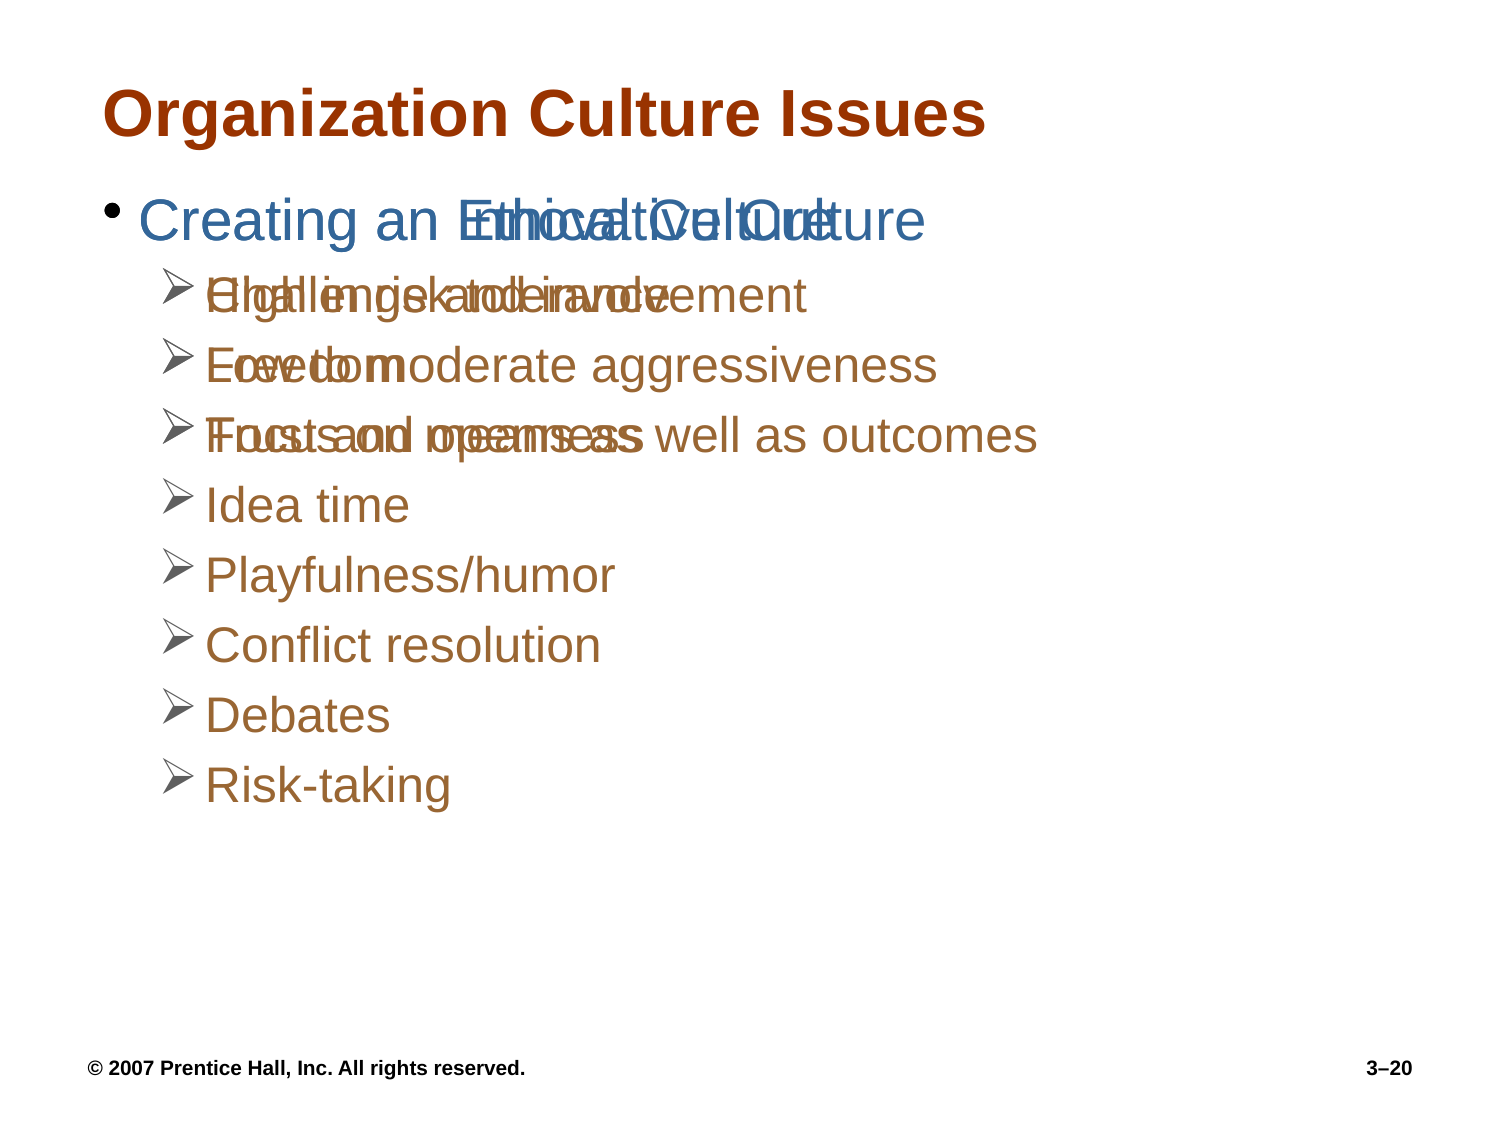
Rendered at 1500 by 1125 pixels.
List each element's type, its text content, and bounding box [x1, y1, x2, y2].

title Organization Culture Issues [87, 62, 1413, 158]
footer © 2007 Prentice Hall, Inc. All rights reserved. [87, 1012, 751, 1088]
slide_number 3–20 [1049, 1012, 1413, 1088]
list Creating an Innovative Culture Challenge and involvement Freedom Trust and openness Idea time Playfulness/humor Conflict resolution Debates Risk-taking [87, 174, 1417, 1001]
